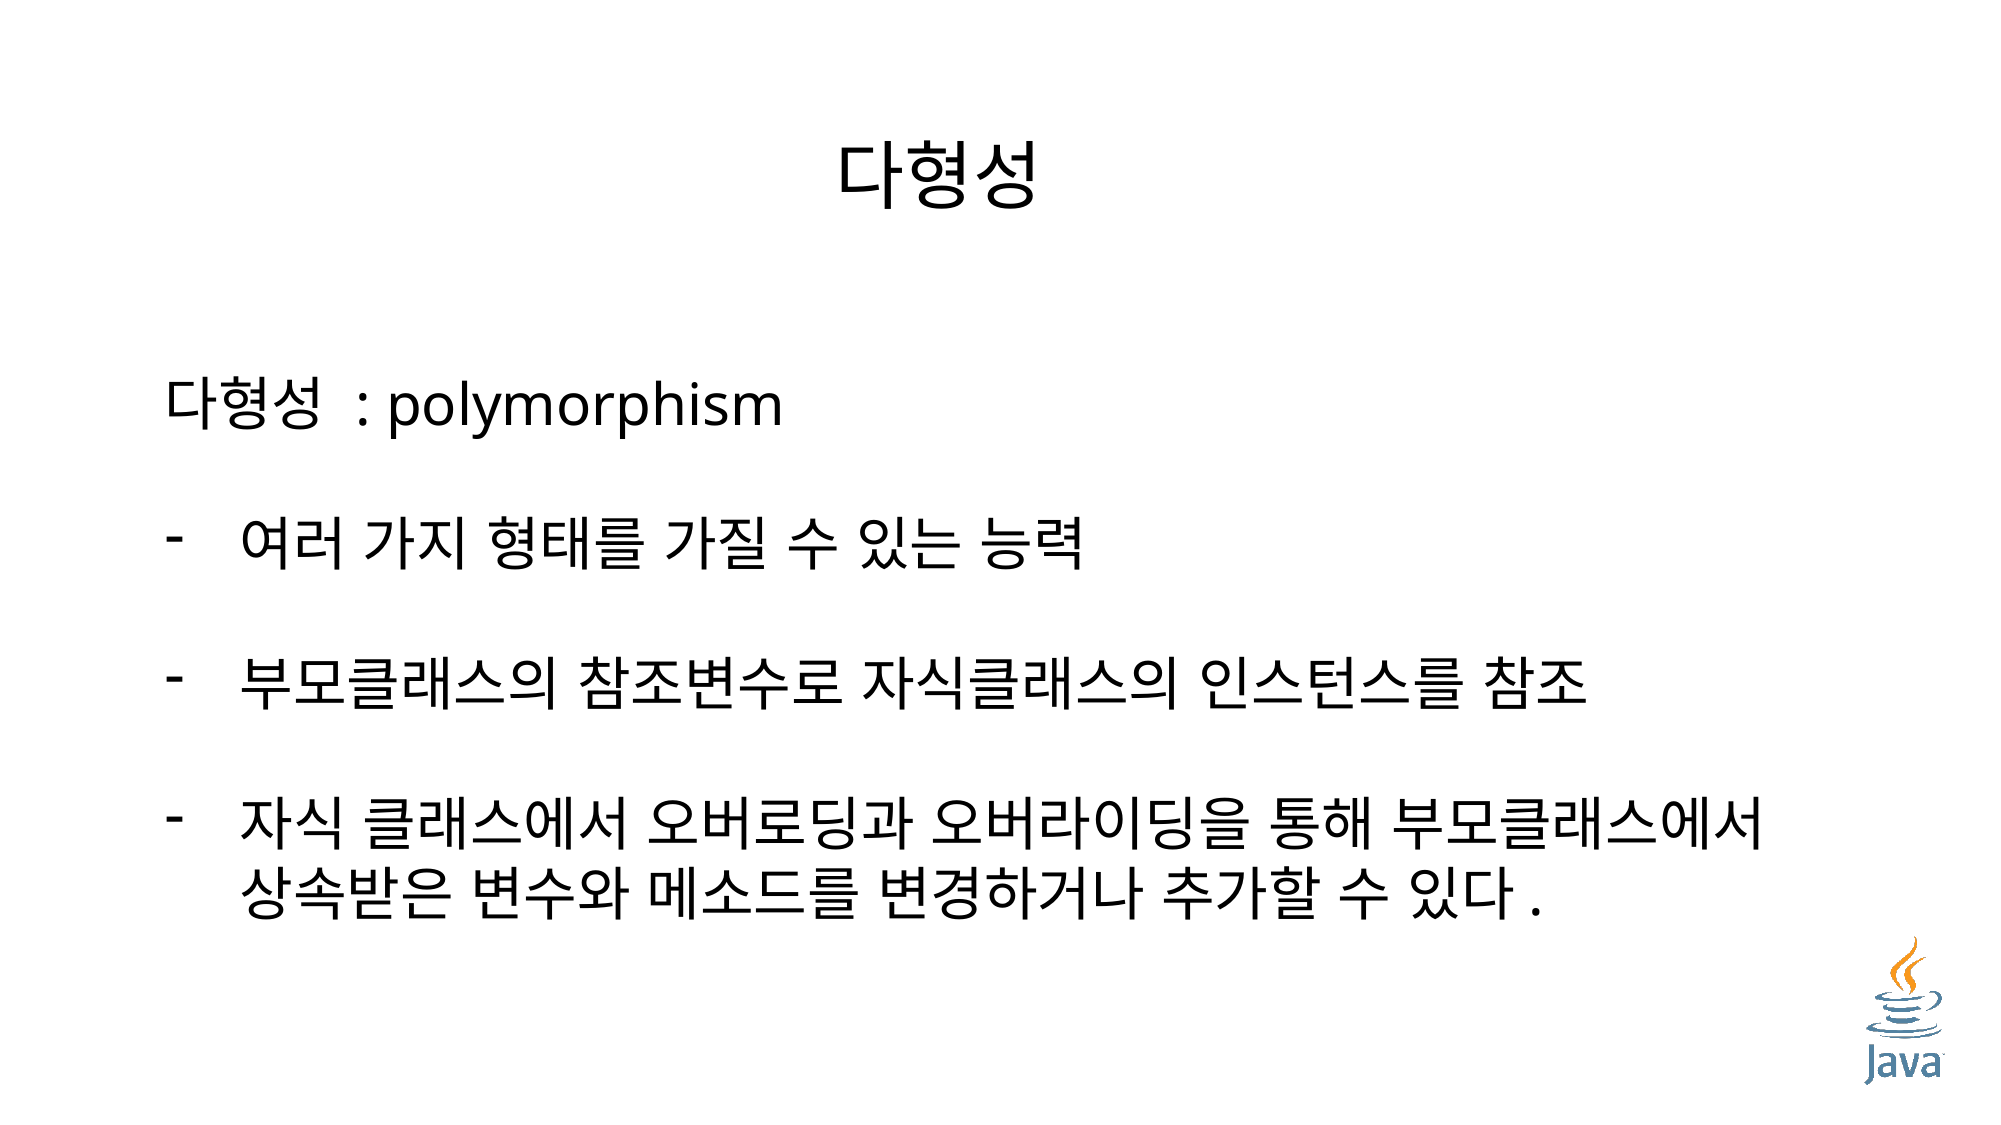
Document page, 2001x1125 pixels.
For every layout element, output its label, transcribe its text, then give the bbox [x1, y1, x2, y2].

text_box 다형성 : polymorphism 여러 가지 형태를 가질 수 있는 능력 부모클래스의 참조변수로 자식클래스의 인스턴스를 참조 자식 클래스에서 오버로딩과 오버라이딩을 통해 부모클래스에서 상속받은 변수와 메소드를 변경하거나 추가할 수 있다. [149, 270, 1840, 1025]
picture [1862, 934, 1945, 1086]
text_box 다형성 [429, 108, 1449, 240]
